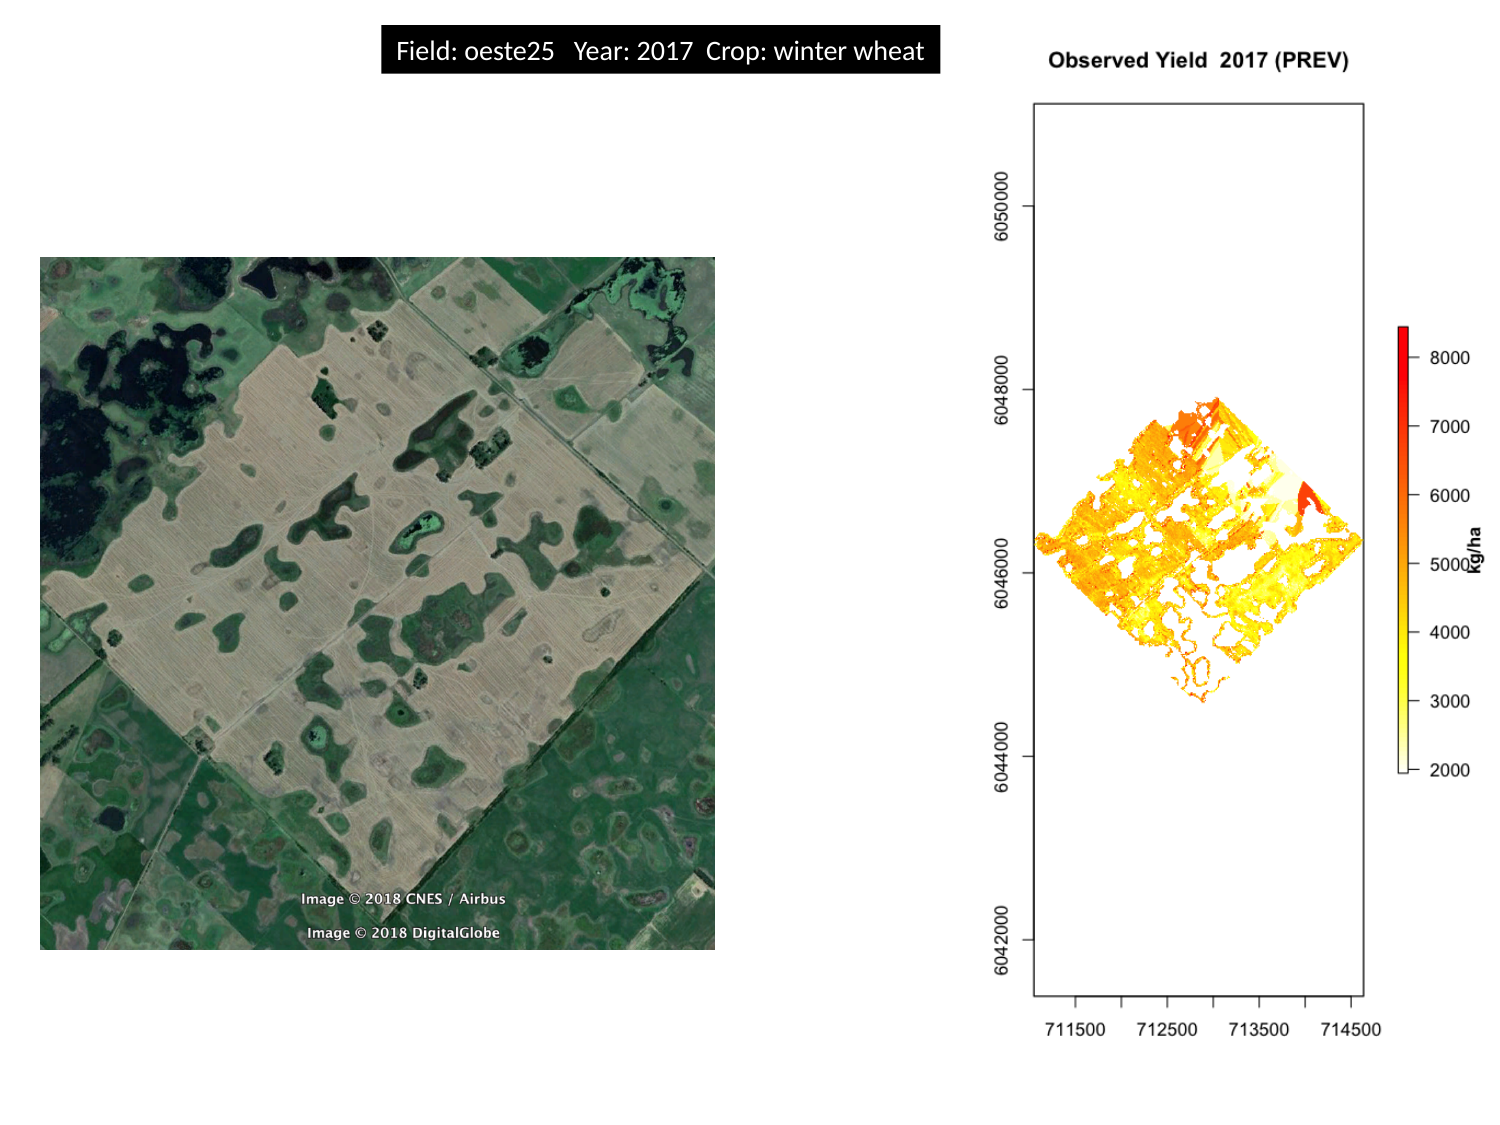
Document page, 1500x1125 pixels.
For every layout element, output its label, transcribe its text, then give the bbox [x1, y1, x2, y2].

picture [944, 14, 1492, 1108]
picture [40, 257, 715, 950]
text_box Field: oeste25 Year: 2017 Crop: winter wheat [381, 25, 941, 74]
